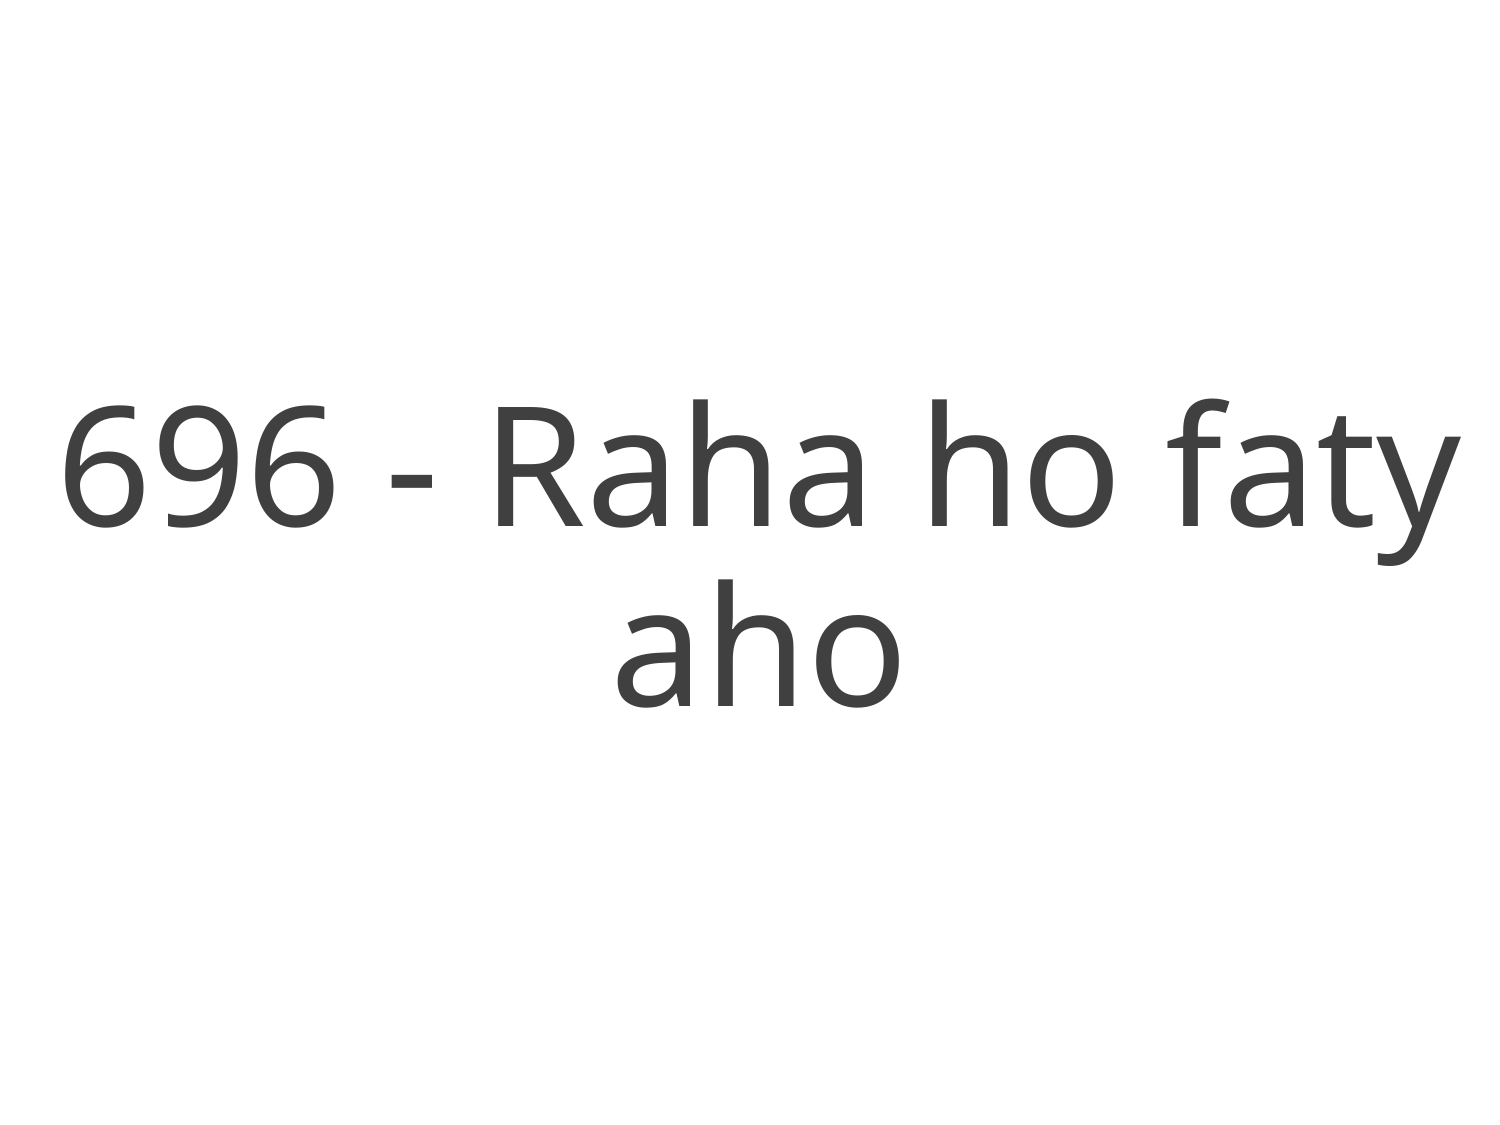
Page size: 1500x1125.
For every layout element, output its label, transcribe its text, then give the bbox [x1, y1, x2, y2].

title 696 - Raha ho faty aho [0, 453, 1500, 672]
